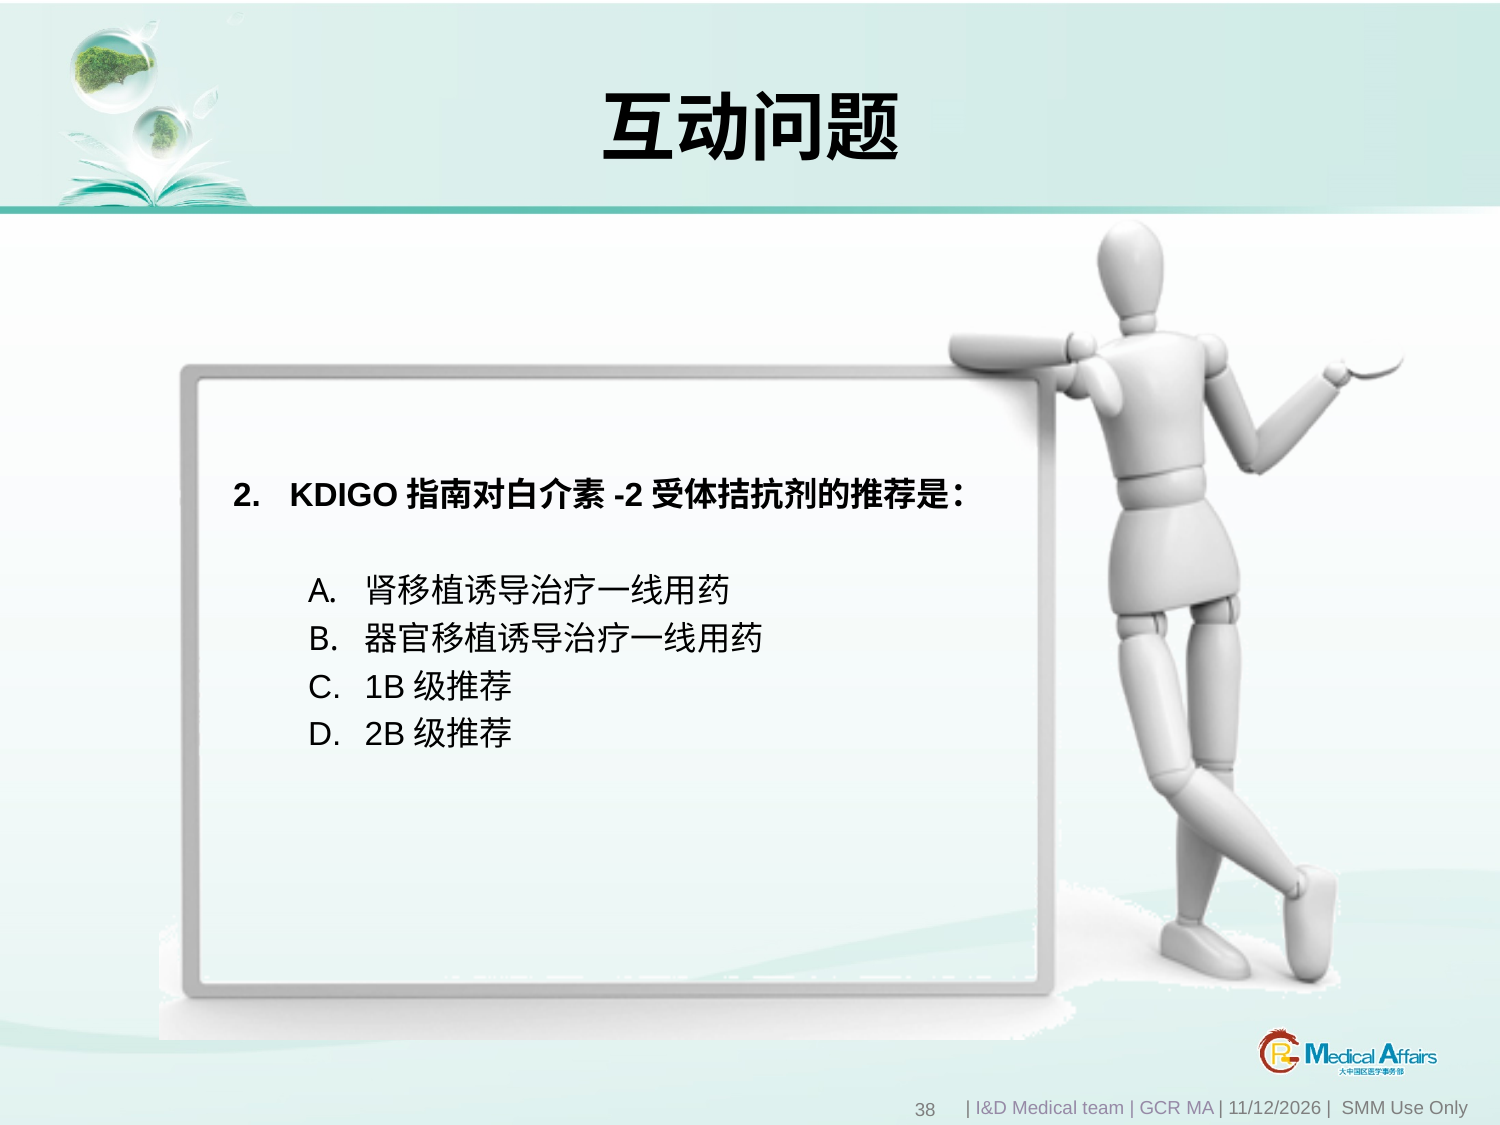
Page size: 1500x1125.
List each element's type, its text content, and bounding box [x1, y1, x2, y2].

picture [0, 1, 1500, 1125]
text_box 互动问题 [74, 30, 1425, 219]
